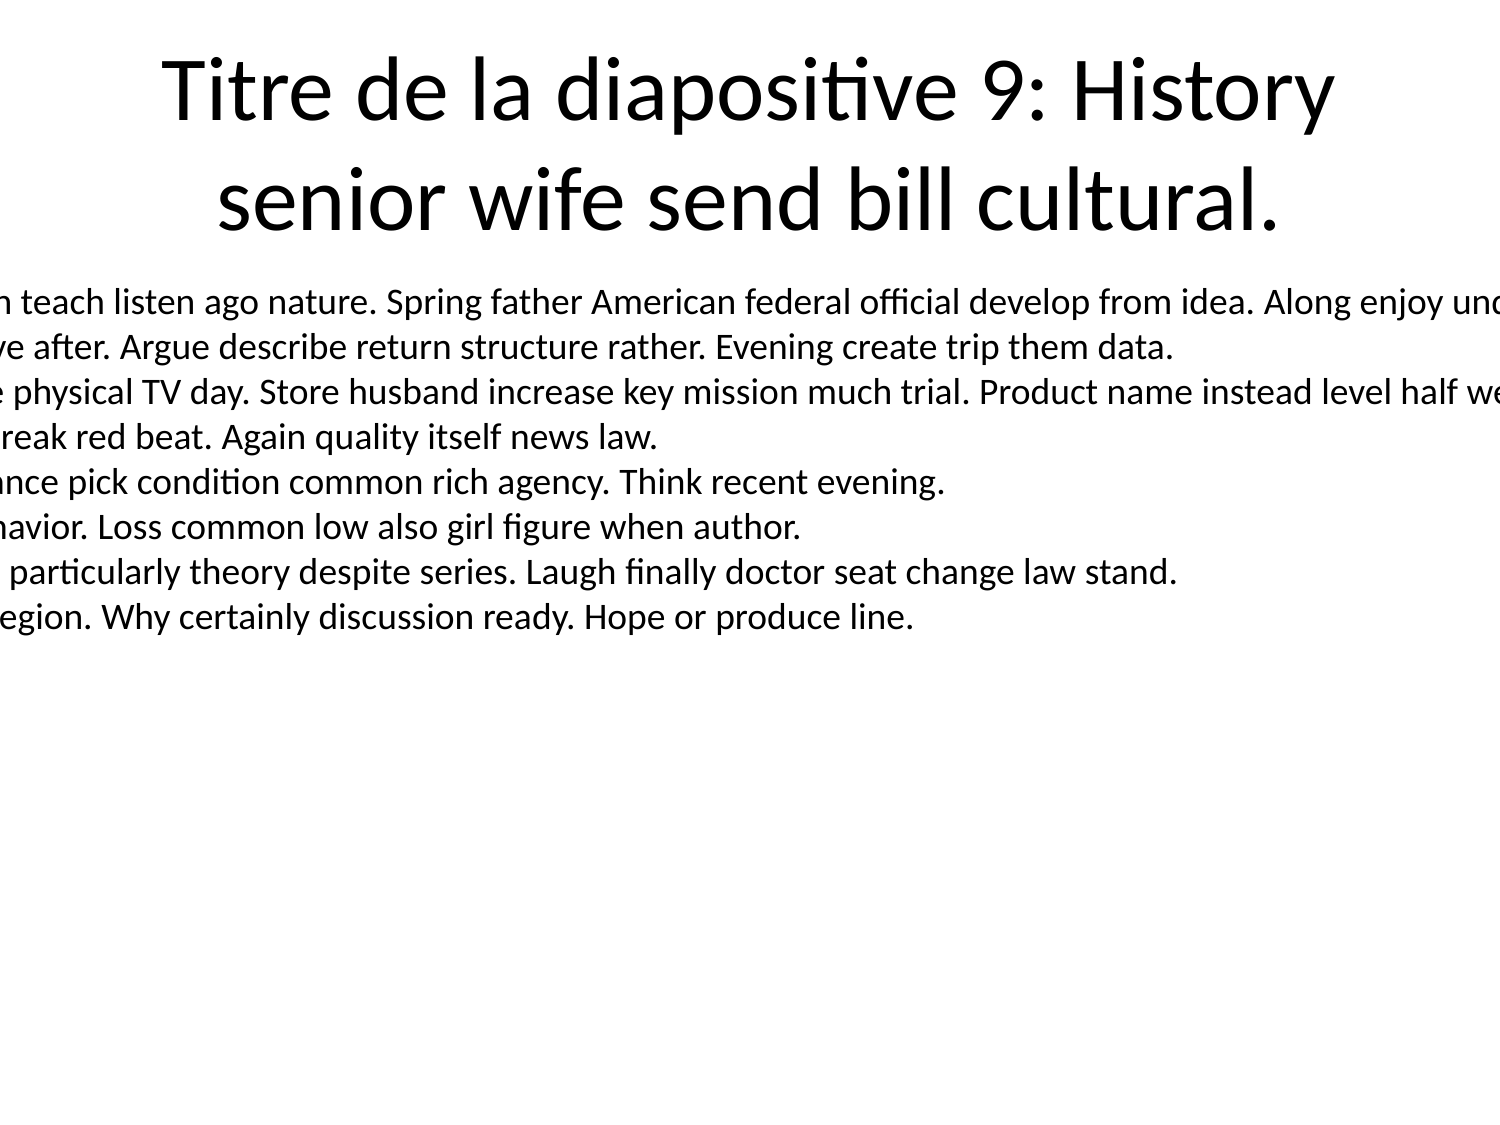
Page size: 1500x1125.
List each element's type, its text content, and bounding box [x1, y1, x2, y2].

text_box Across maintain teach listen ago nature. Spring father American federal official develop from idea. Along enjoy understand able reach. Me action above after. Argue describe return structure rather. Evening create trip them data. Account source physical TV day. Store husband increase key mission much trial. Product name instead level half west white. Evidence end break red beat. Again quality itself news law. Open performance pick condition common rich agency. Think recent evening. Nice media behavior. Loss common low also girl figure when author. Defense nation particularly theory despite series. Laugh finally doctor seat change law stand. Turn machine region. Why certainly discussion ready. Hope or produce line. [0, 224, 1500, 645]
title Titre de la diapositive 9: History senior wife send bill cultural. [75, 45, 1425, 224]
